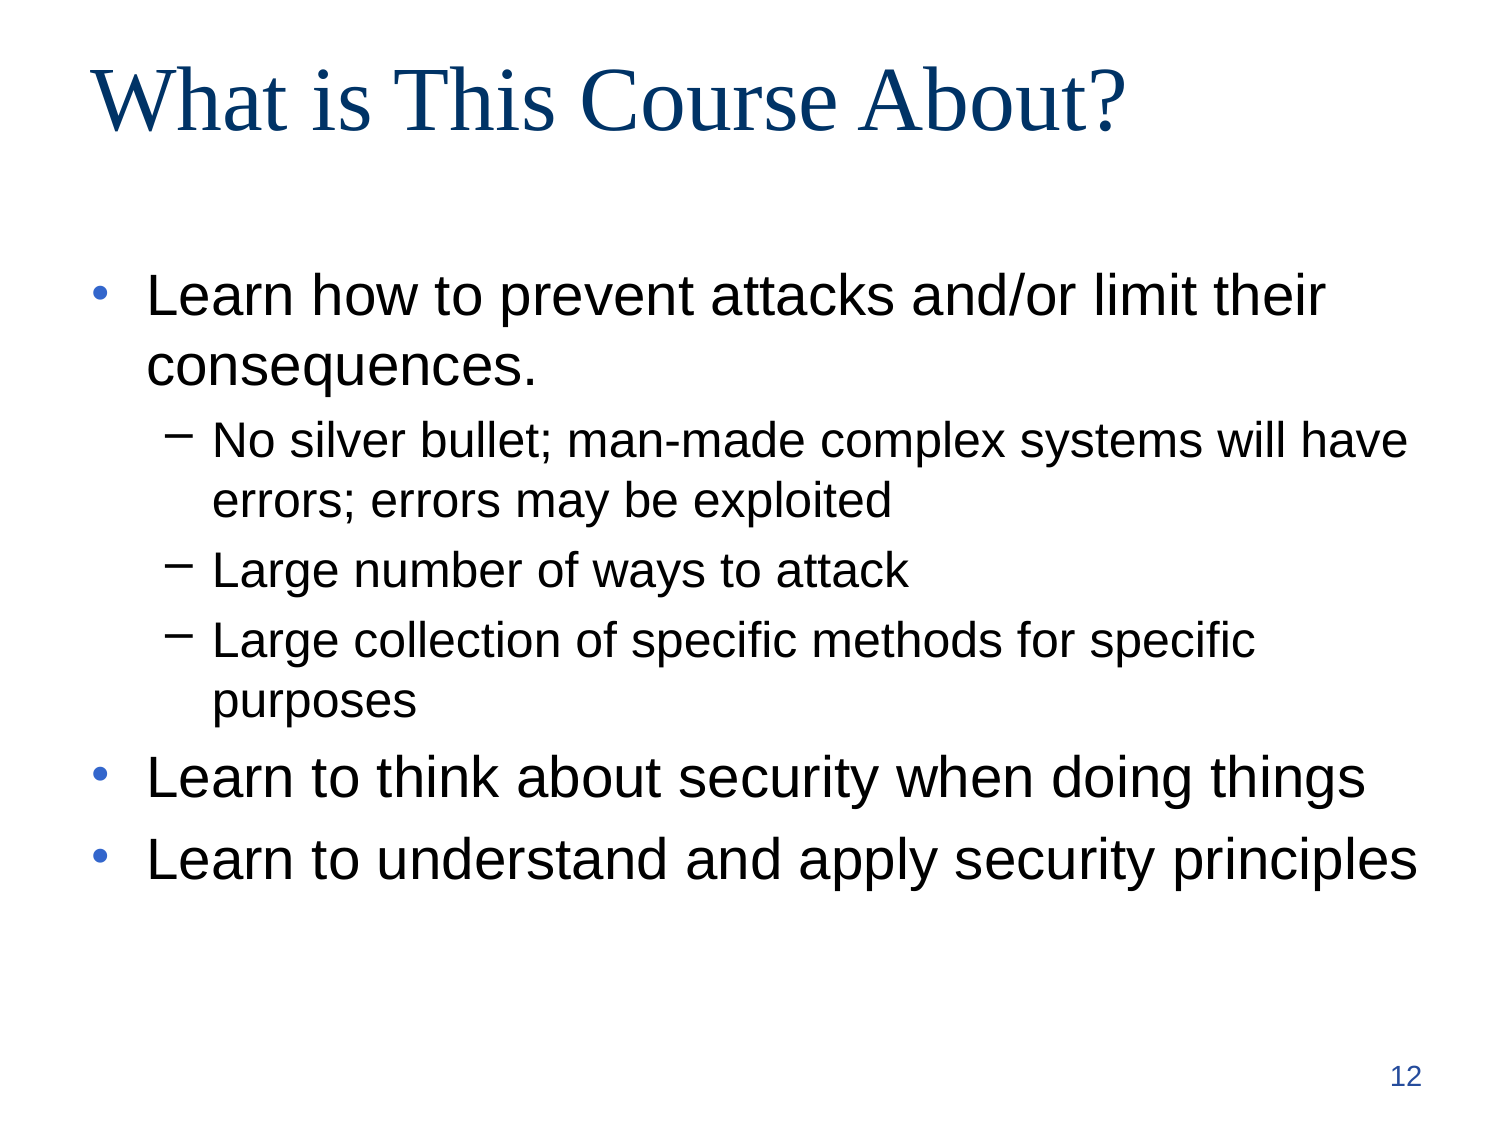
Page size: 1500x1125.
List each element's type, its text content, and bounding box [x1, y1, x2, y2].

list Learn how to prevent attacks and/or limit their consequences. No silver bullet; man-made complex systems will have errors; errors may be exploited Large number of ways to attack Large collection of specific methods for specific purposes Learn to think about security when doing things Learn to understand and apply security principles [75, 249, 1438, 925]
slide_number 12 [1124, 1049, 1438, 1125]
title What is This Course About? [75, 0, 1425, 188]
